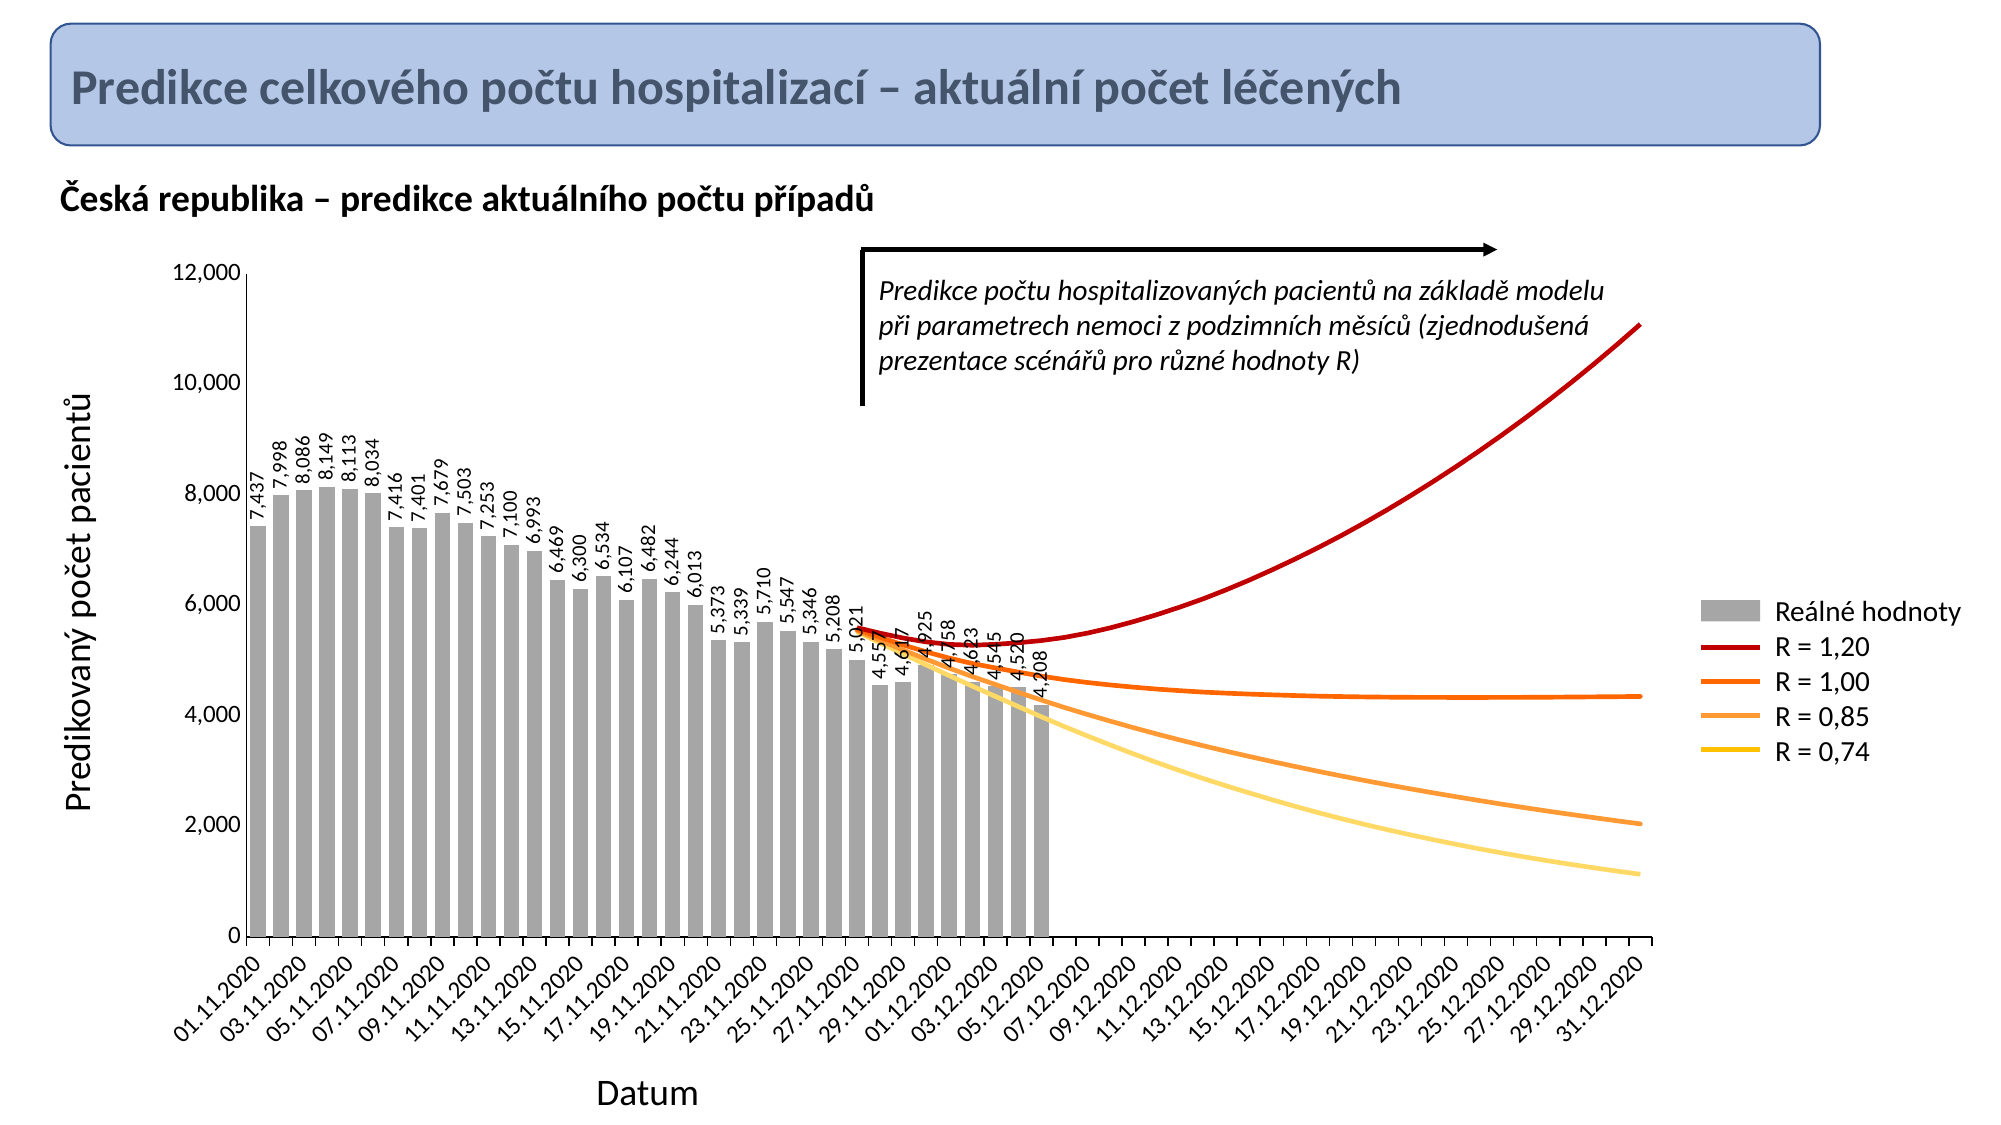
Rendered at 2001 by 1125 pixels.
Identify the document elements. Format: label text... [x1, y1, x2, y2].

text_box Predikce celkového počtu hospitalizací – aktuální počet léčených [49, 22, 1822, 147]
text_box Datum [581, 1066, 715, 1121]
chart [138, 245, 1683, 1066]
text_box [1701, 584, 2000, 777]
text_box Česká republika – predikce aktuálního počtu případů [45, 167, 1036, 227]
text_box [860, 249, 1647, 406]
text_box Predikovaný počet pacientů [45, 377, 105, 828]
